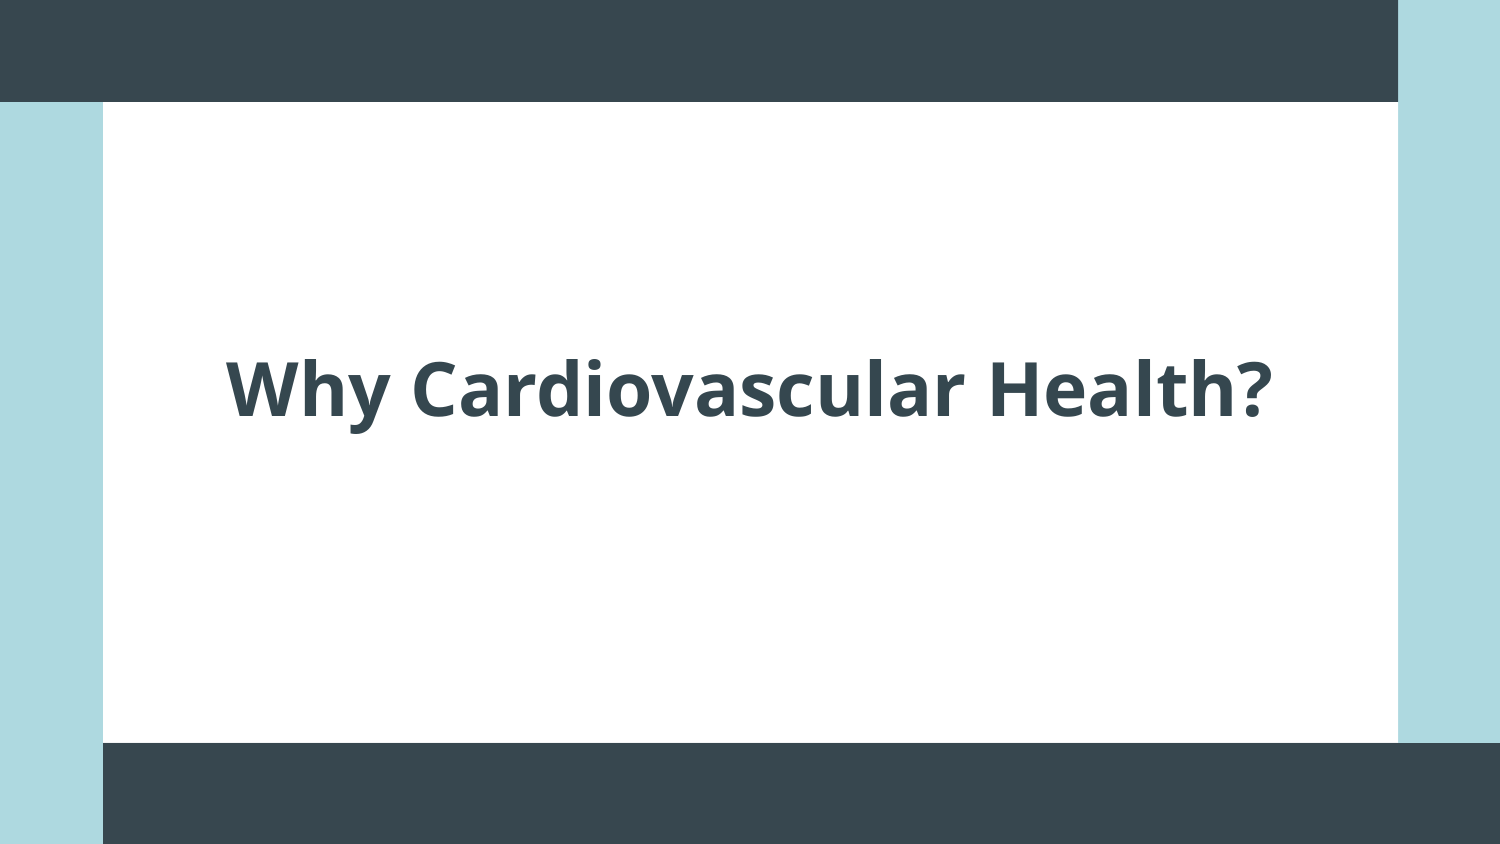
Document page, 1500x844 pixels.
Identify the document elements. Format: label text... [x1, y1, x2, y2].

picture [0, 0, 1500, 844]
title Why Cardiovascular Health? [103, 326, 1398, 518]
